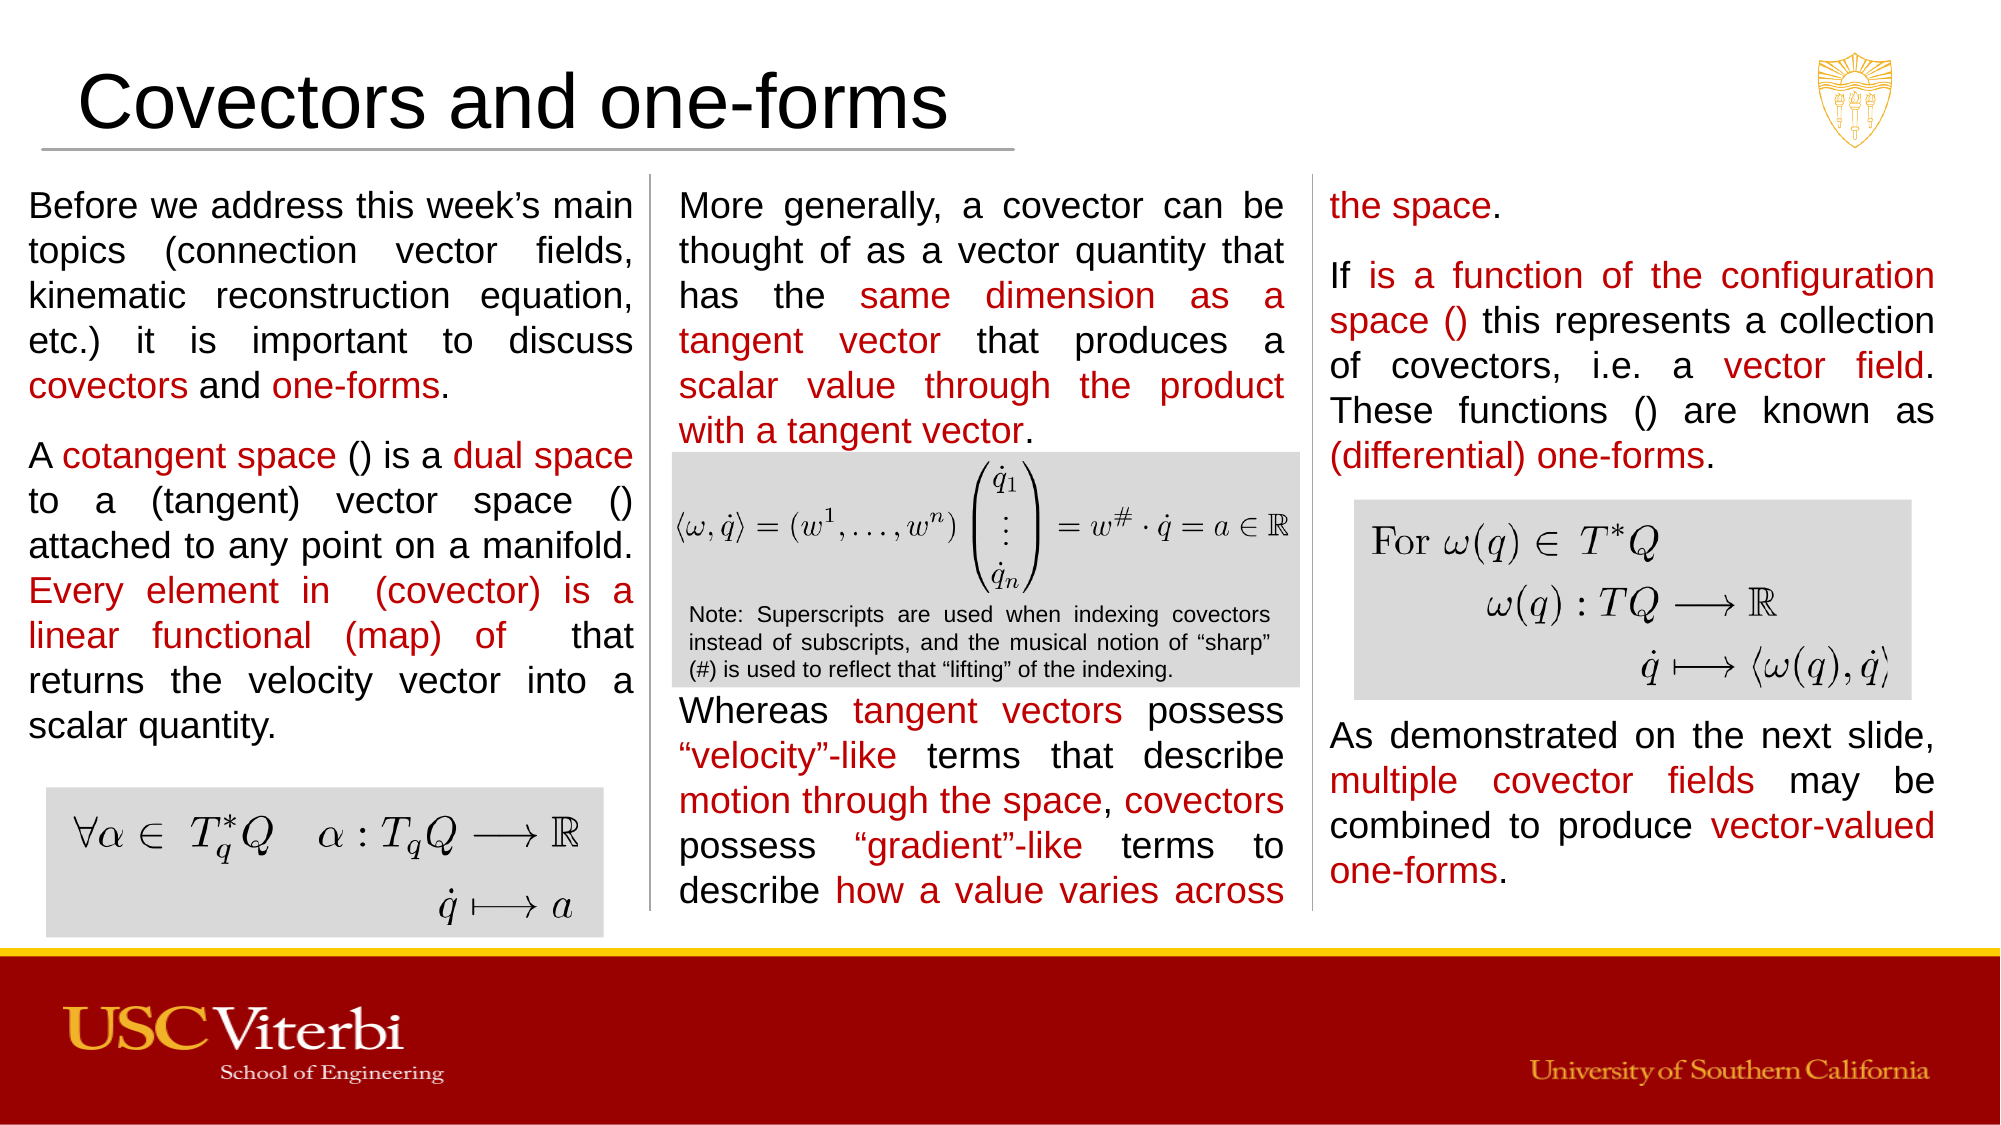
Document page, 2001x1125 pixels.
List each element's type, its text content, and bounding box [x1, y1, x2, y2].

picture [1793, 38, 1917, 162]
picture [71, 814, 579, 926]
text_box [670, 450, 1302, 690]
text_box [1352, 498, 1914, 702]
picture [1530, 1059, 1930, 1086]
text_box Note: Superscripts are used when indexing covectors instead of subscripts, and the musical notion of “sharp” (#) is used to reflect that “lifting” of the indexing. [674, 599, 1286, 690]
picture [1371, 523, 1888, 688]
picture [676, 460, 1289, 593]
subtitle Covectors and one-forms [62, 45, 1763, 150]
text_box [44, 785, 606, 939]
picture [63, 1006, 445, 1084]
